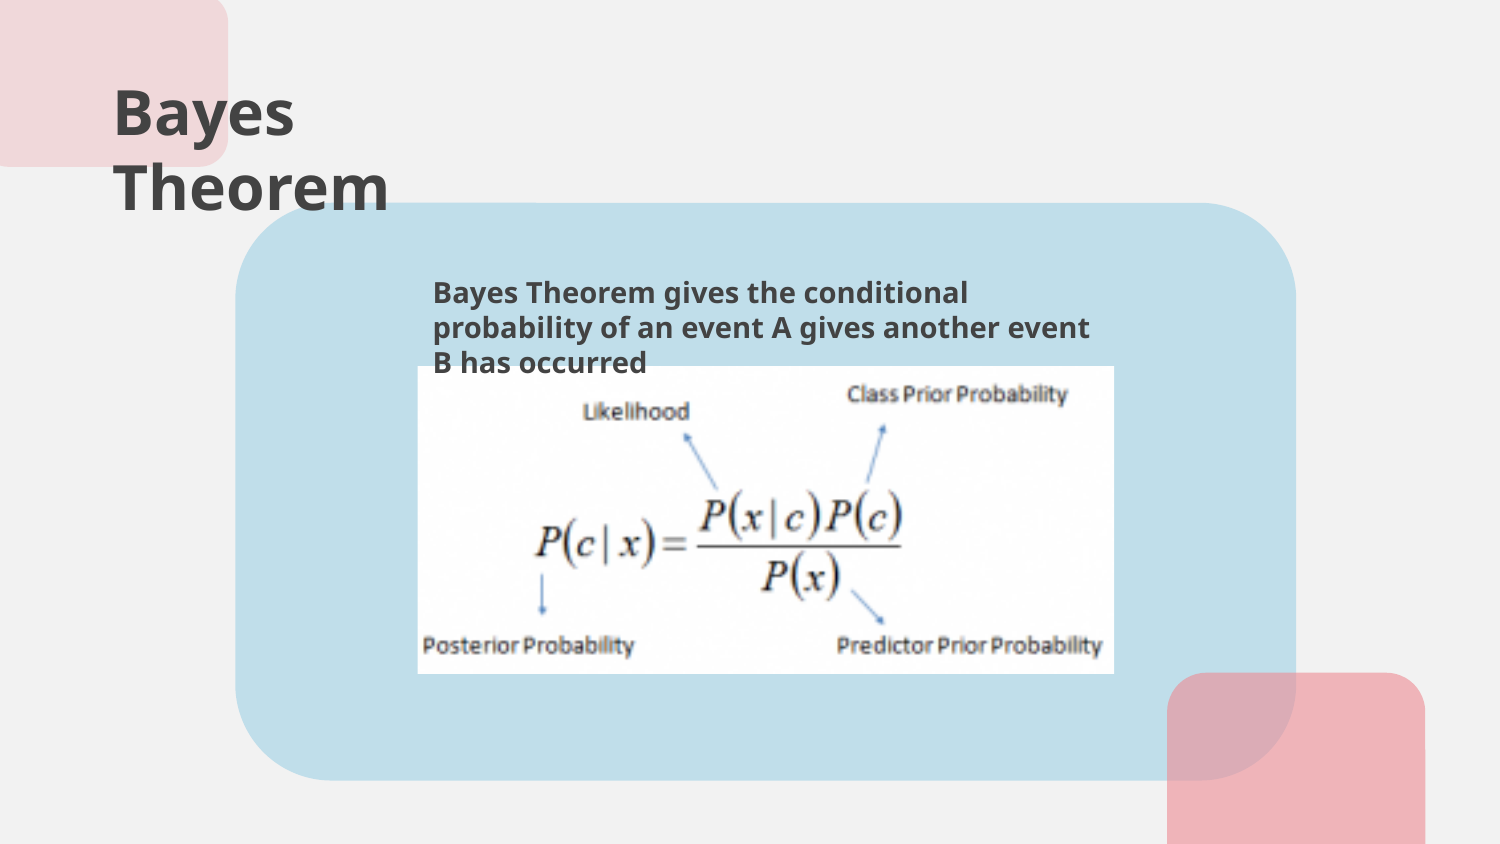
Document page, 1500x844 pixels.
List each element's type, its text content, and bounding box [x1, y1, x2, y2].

text_box [235, 202, 1297, 781]
title Bayes Theorem [97, 58, 559, 154]
text_box Bayes Theorem gives the conditional probability of an event A gives another event B has occurred [417, 259, 1133, 359]
text_box [1167, 672, 1426, 844]
picture [417, 366, 1115, 674]
